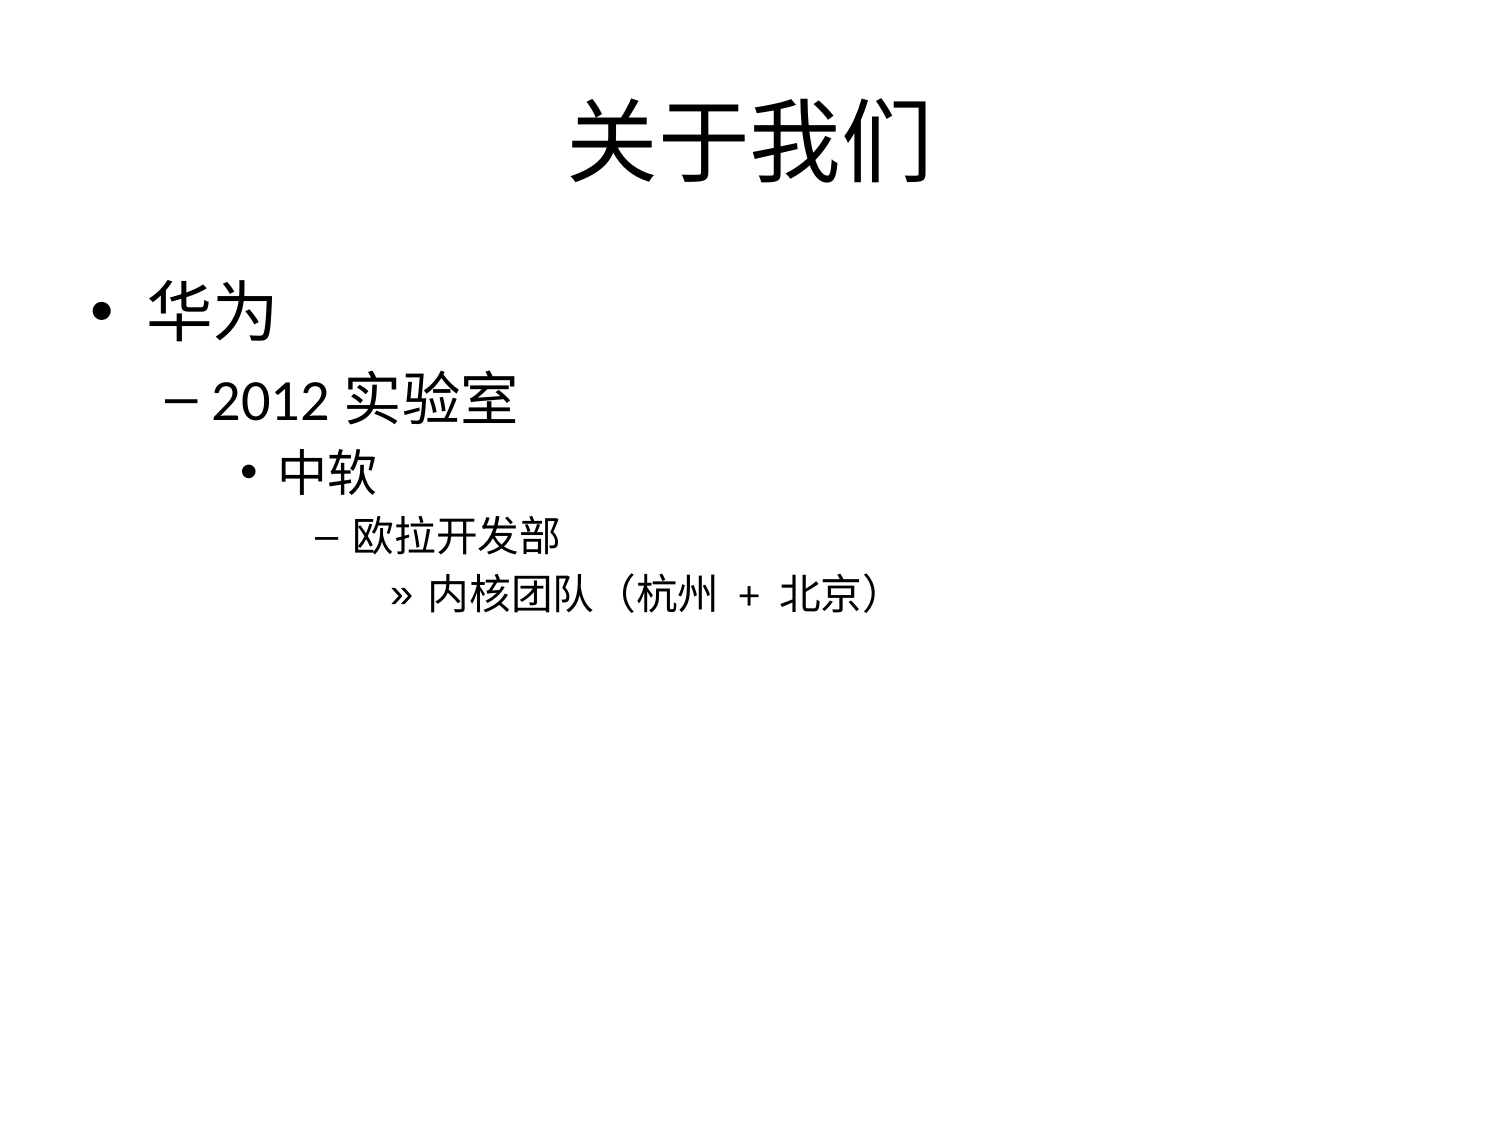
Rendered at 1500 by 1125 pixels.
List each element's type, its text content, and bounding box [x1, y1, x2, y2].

title 关于我们 [75, 45, 1425, 233]
list 华为 2012实验室 中软 欧拉开发部 内核团队（杭州 + 北京） [75, 262, 1425, 1005]
